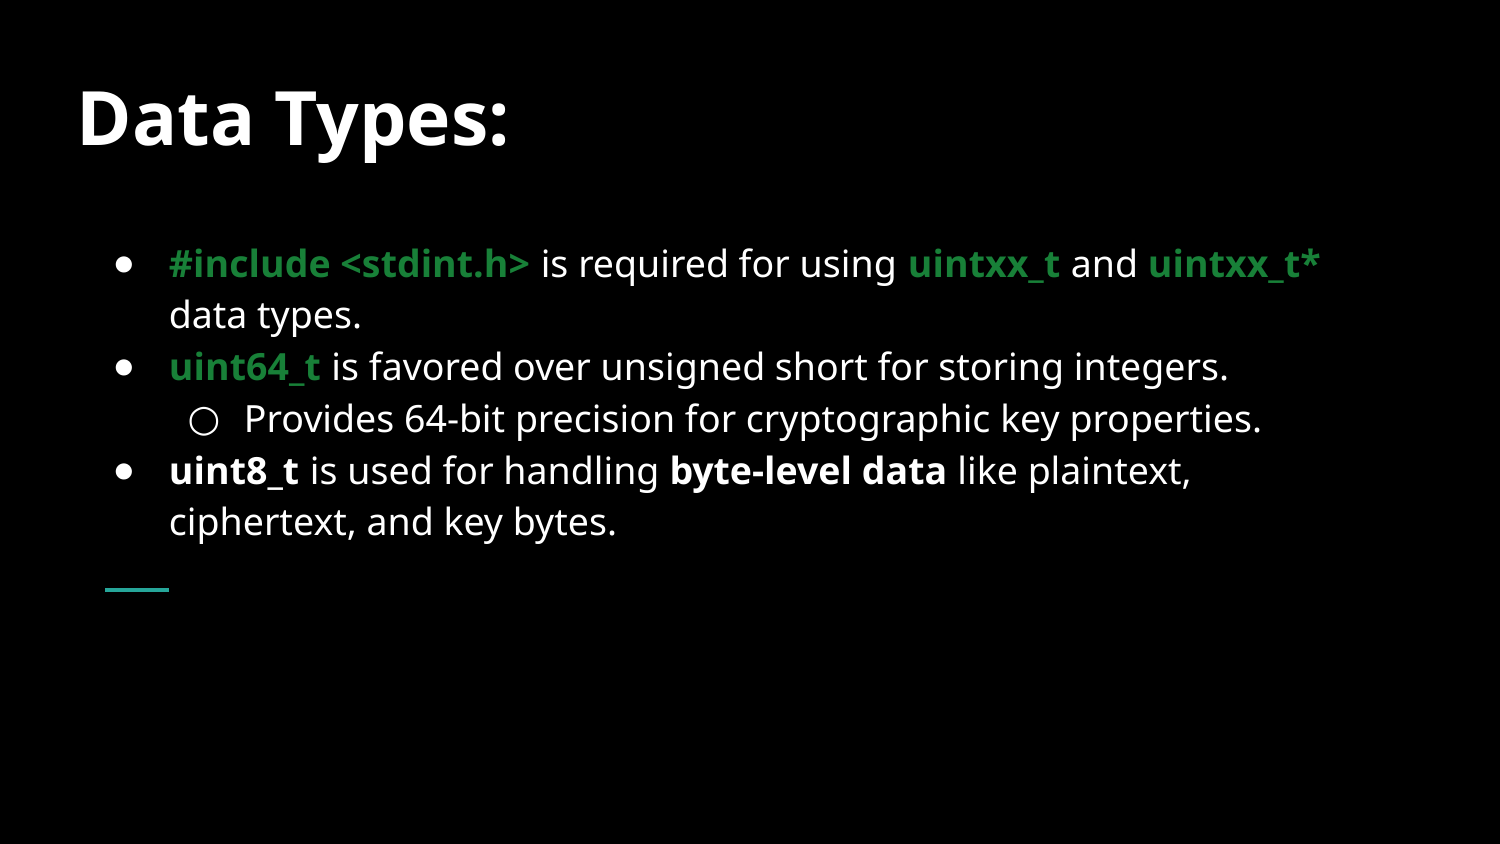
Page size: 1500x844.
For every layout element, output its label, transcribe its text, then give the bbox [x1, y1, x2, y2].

title Data Types: [61, 68, 1394, 176]
text_box #include <stdint.h> is required for using uintxx_t and uintxx_t* data types. uint64_t is favored over unsigned short for storing integers. Provides 64-bit precision for cryptographic key properties. uint8_t is used for handling byte-level data like plaintext, ciphertext, and key bytes. [78, 217, 1381, 536]
